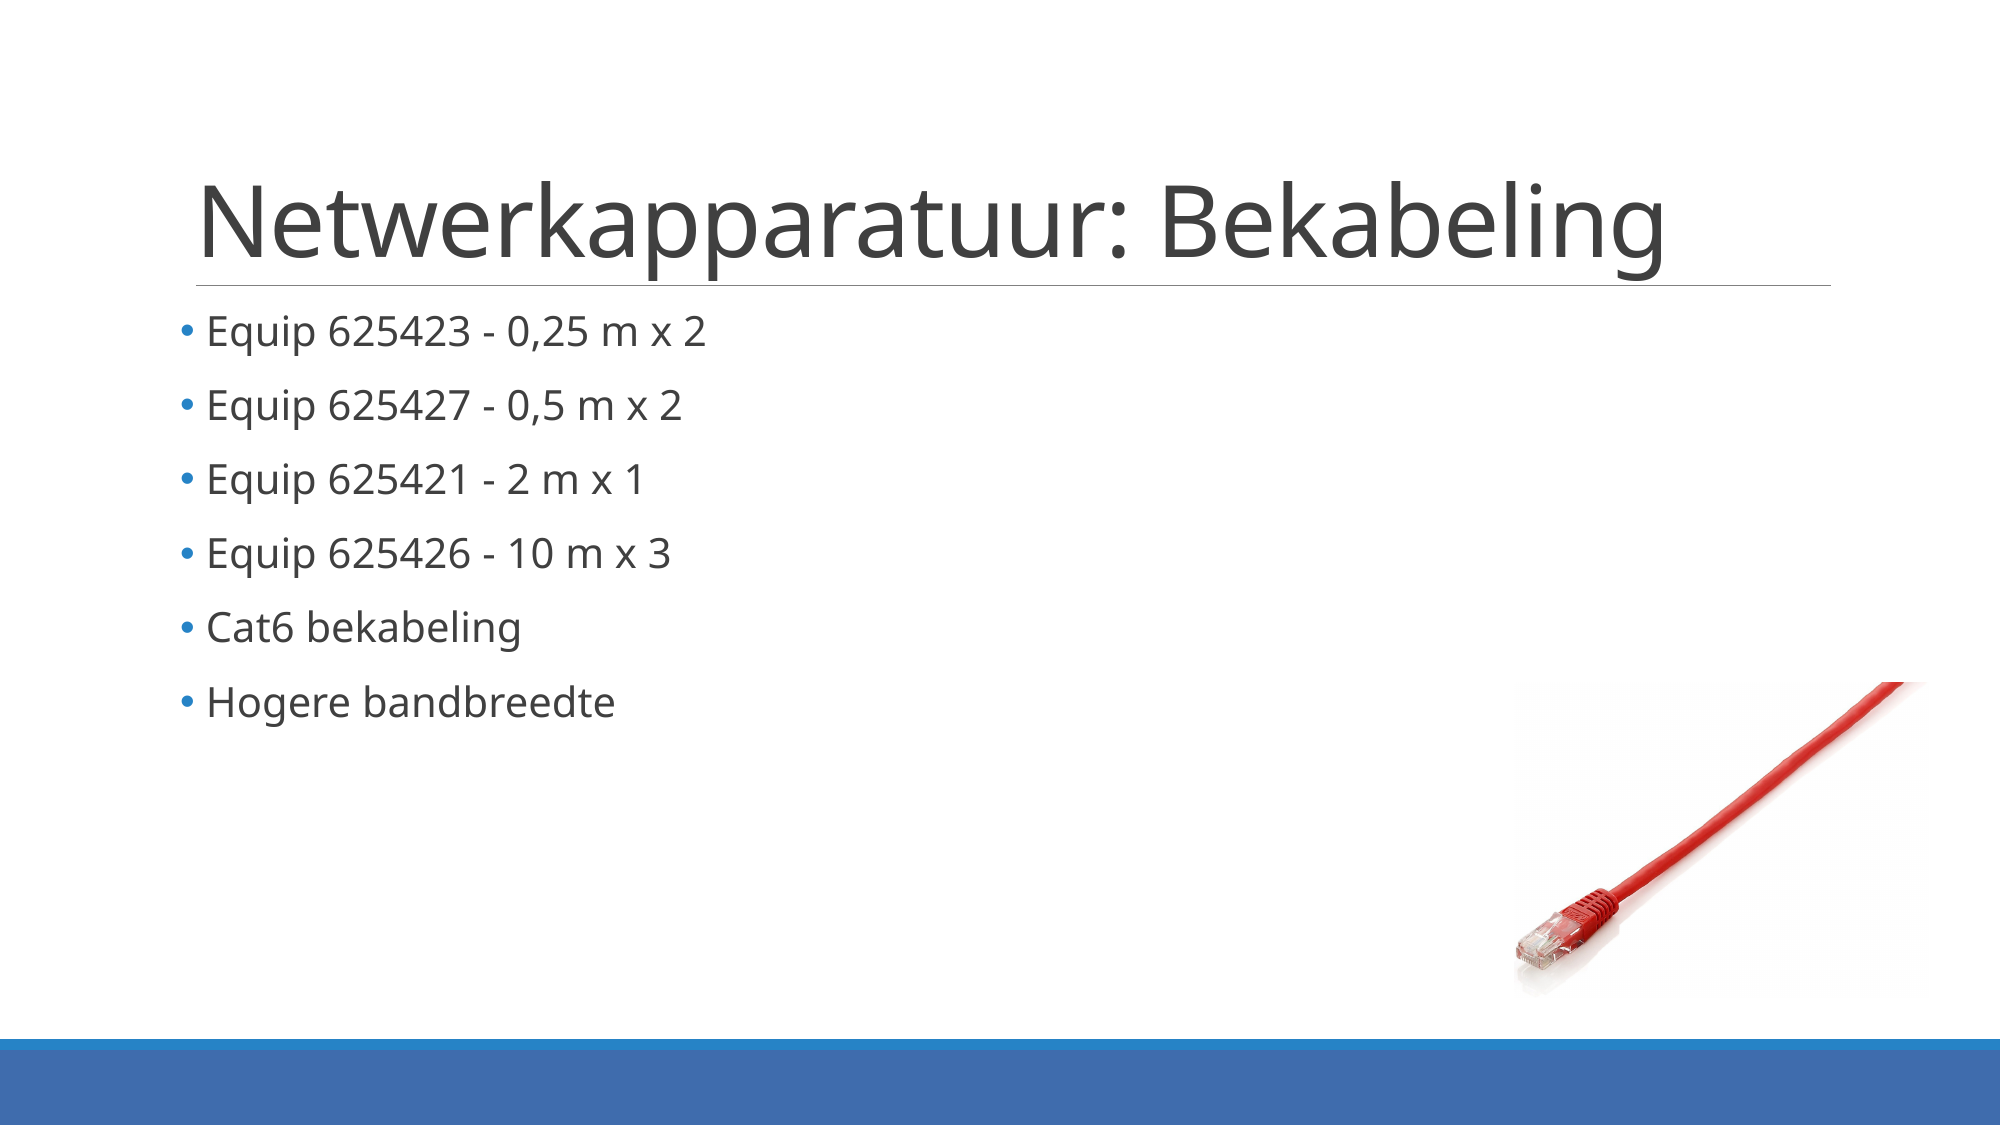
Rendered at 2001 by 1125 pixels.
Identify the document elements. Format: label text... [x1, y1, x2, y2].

title Netwerkapparatuur: Bekabeling [180, 47, 1830, 285]
list Equip 625423 - 0,25 m x 2 Equip 625427 - 0,5 m x 2 Equip 625421 - 2 m x 1 Equip 625426 - 10 m x 3 Cat6 bekabeling Hogere bandbreedte [180, 302, 1830, 963]
picture [1513, 681, 1929, 999]
